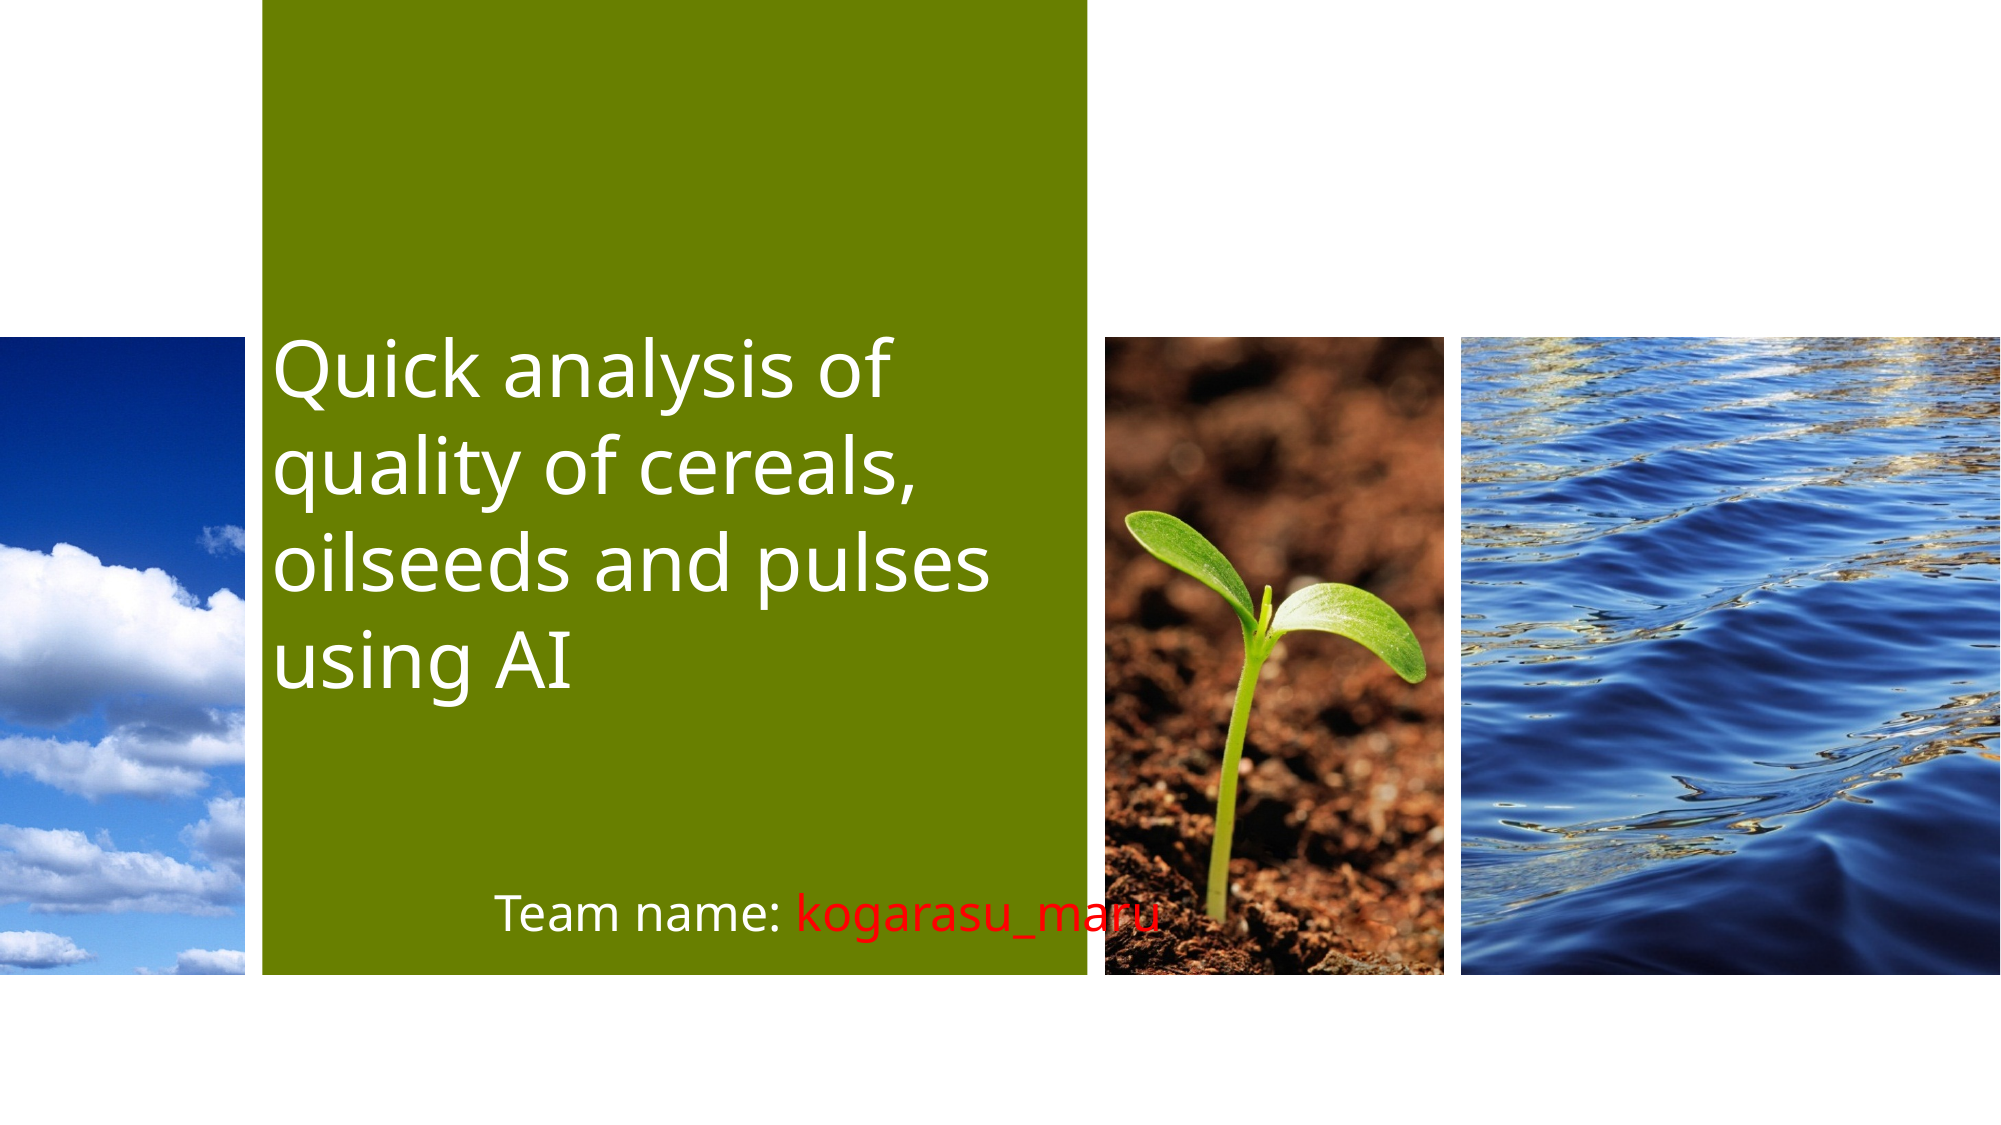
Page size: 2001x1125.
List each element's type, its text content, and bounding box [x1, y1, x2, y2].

picture [1105, 337, 1444, 975]
picture [1461, 337, 2001, 975]
picture [0, 337, 245, 975]
title Quick analysis of quality of cereals, oilseeds and pulses using AI [256, 310, 1083, 824]
subtitle Team name: kogarasu_maru [479, 874, 1269, 1035]
